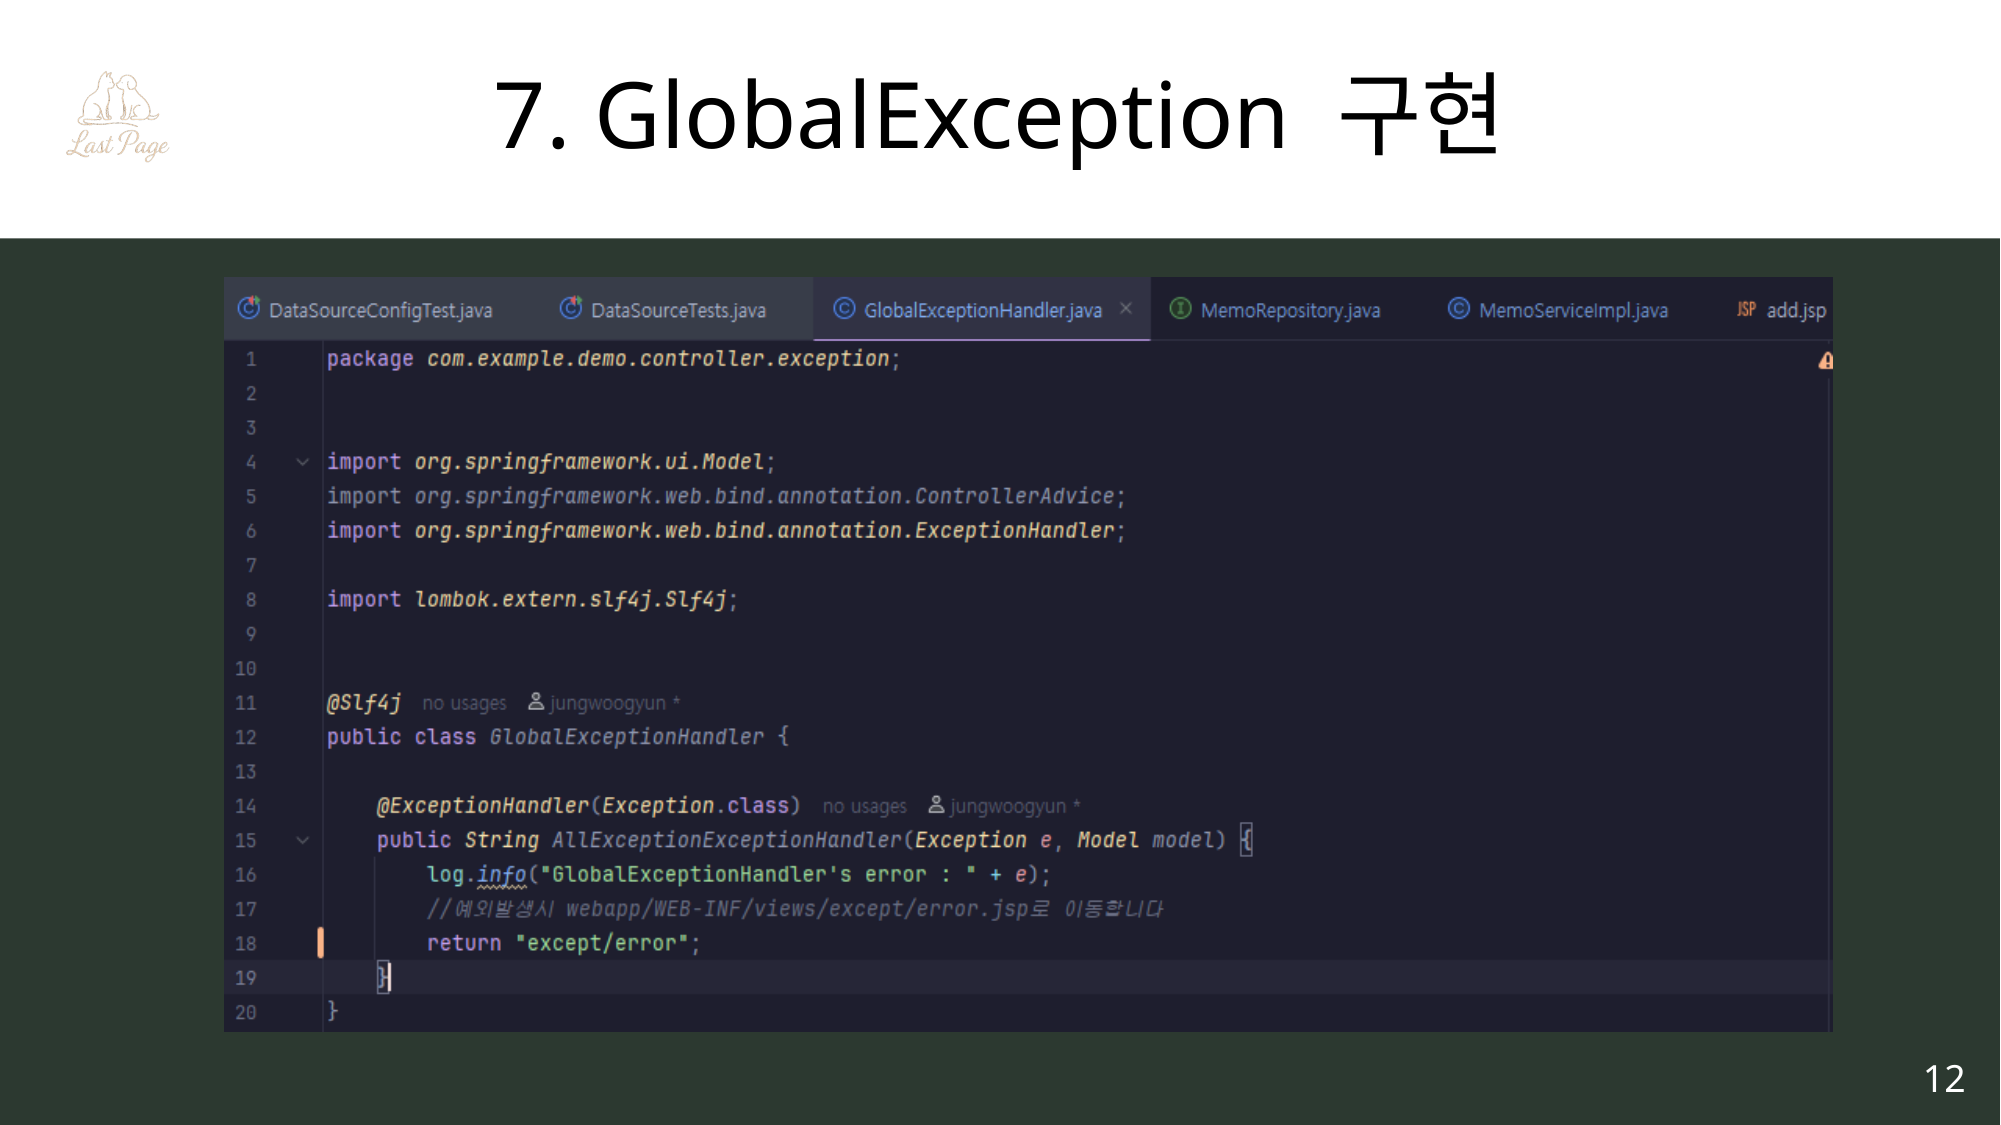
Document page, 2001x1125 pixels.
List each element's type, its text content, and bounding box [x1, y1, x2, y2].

picture [51, 52, 185, 187]
text_box 7. GlobalException 구현 [0, 0, 2000, 239]
text_box [185, 126, 1934, 1048]
text_box 12 [1888, 1048, 2000, 1108]
picture [224, 277, 1833, 1033]
text_box [95, 151, 1905, 1113]
